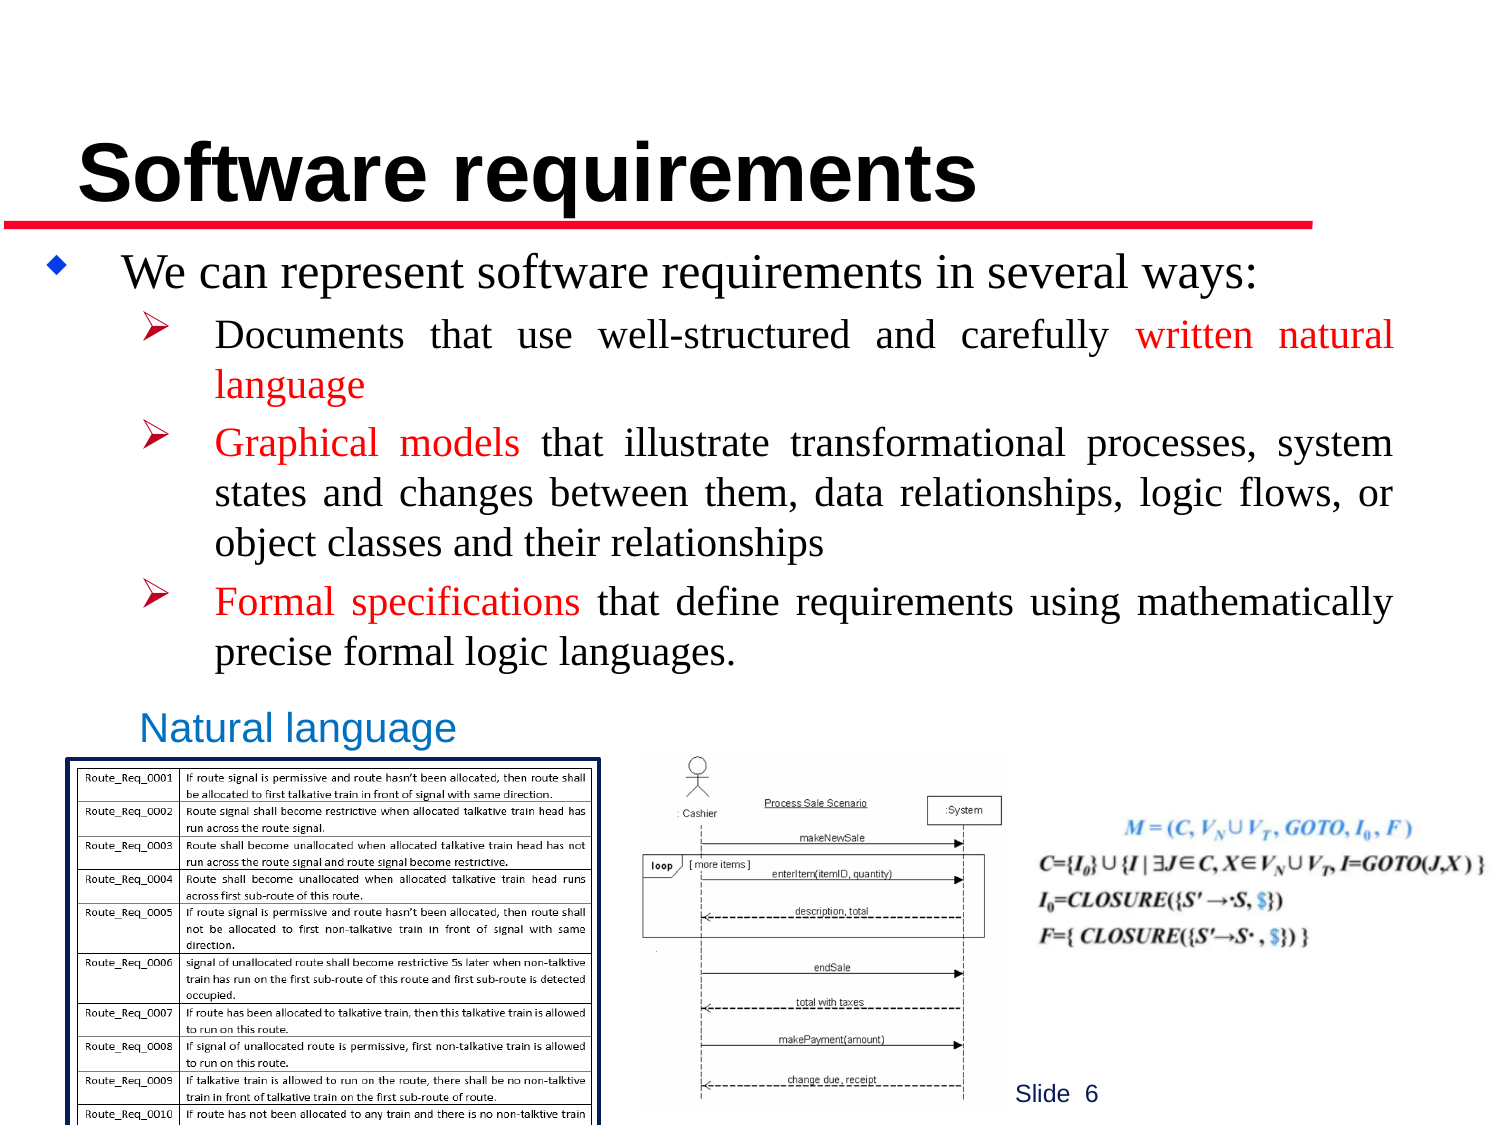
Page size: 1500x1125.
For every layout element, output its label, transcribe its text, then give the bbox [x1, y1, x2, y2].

text_box [65, 757, 601, 1125]
picture [1027, 810, 1500, 956]
text_box Natural language [124, 693, 594, 758]
list We can represent software requirements in several ways: Documents that use well-structured and carefully written natural language Graphical models that illustrate transformational processes, system states and changes between them, data relationships, logic flows, or object classes and their relationships Formal specifications that define requirements using mathematically precise formal logic languages. [29, 230, 1410, 909]
title Software requirements [62, 43, 1343, 225]
picture [636, 755, 1011, 1108]
